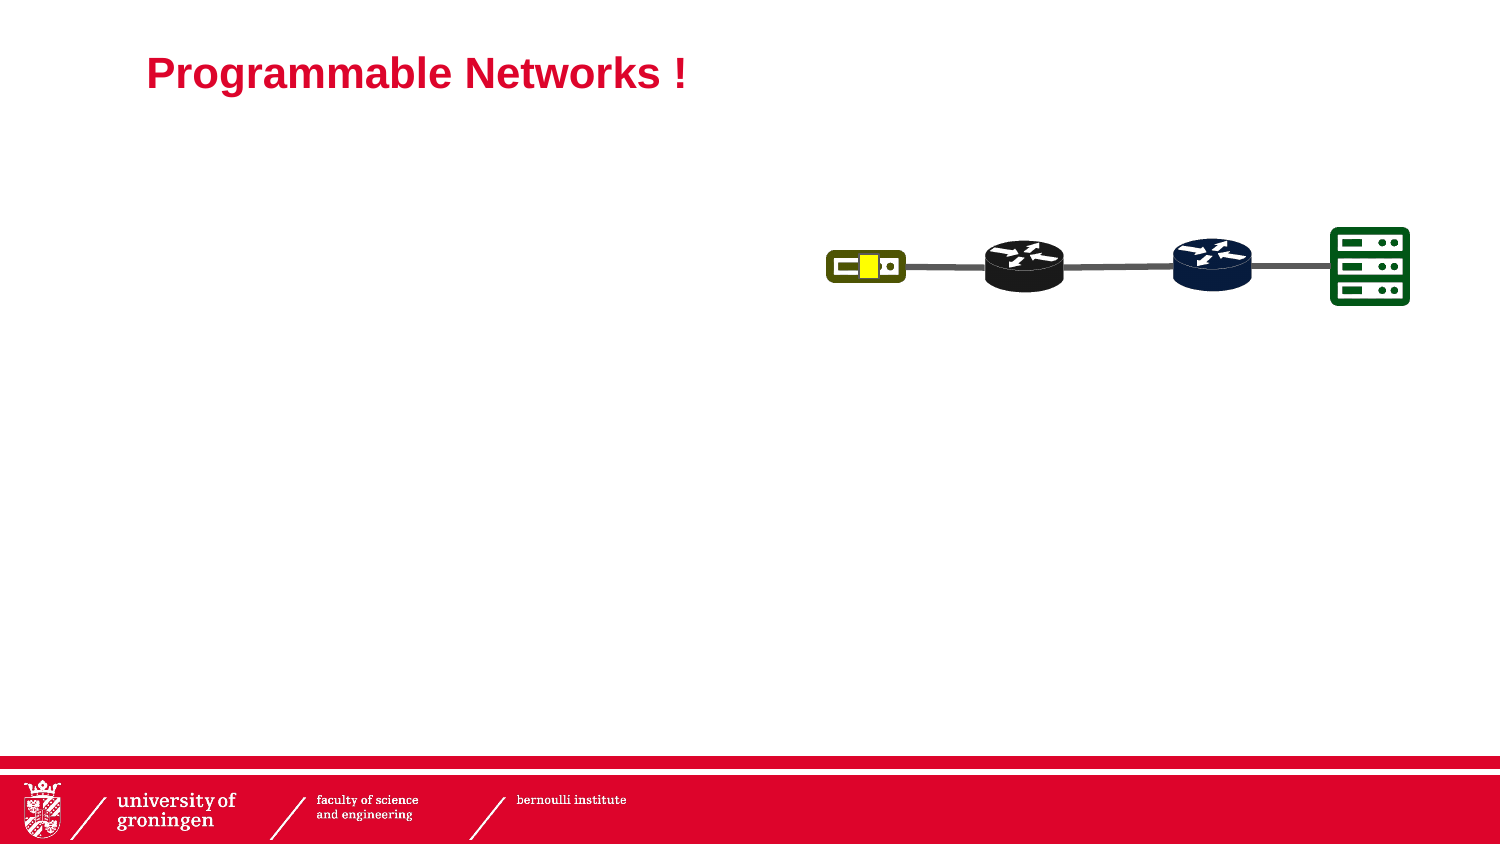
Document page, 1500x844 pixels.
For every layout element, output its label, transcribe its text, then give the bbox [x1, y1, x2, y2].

text_box Programmable Networks ! [131, 29, 727, 112]
text_box [0, 757, 1500, 769]
picture [23, 779, 656, 840]
text_box [0, 775, 1500, 844]
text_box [826, 226, 1410, 306]
text_box [411, 769, 1482, 775]
